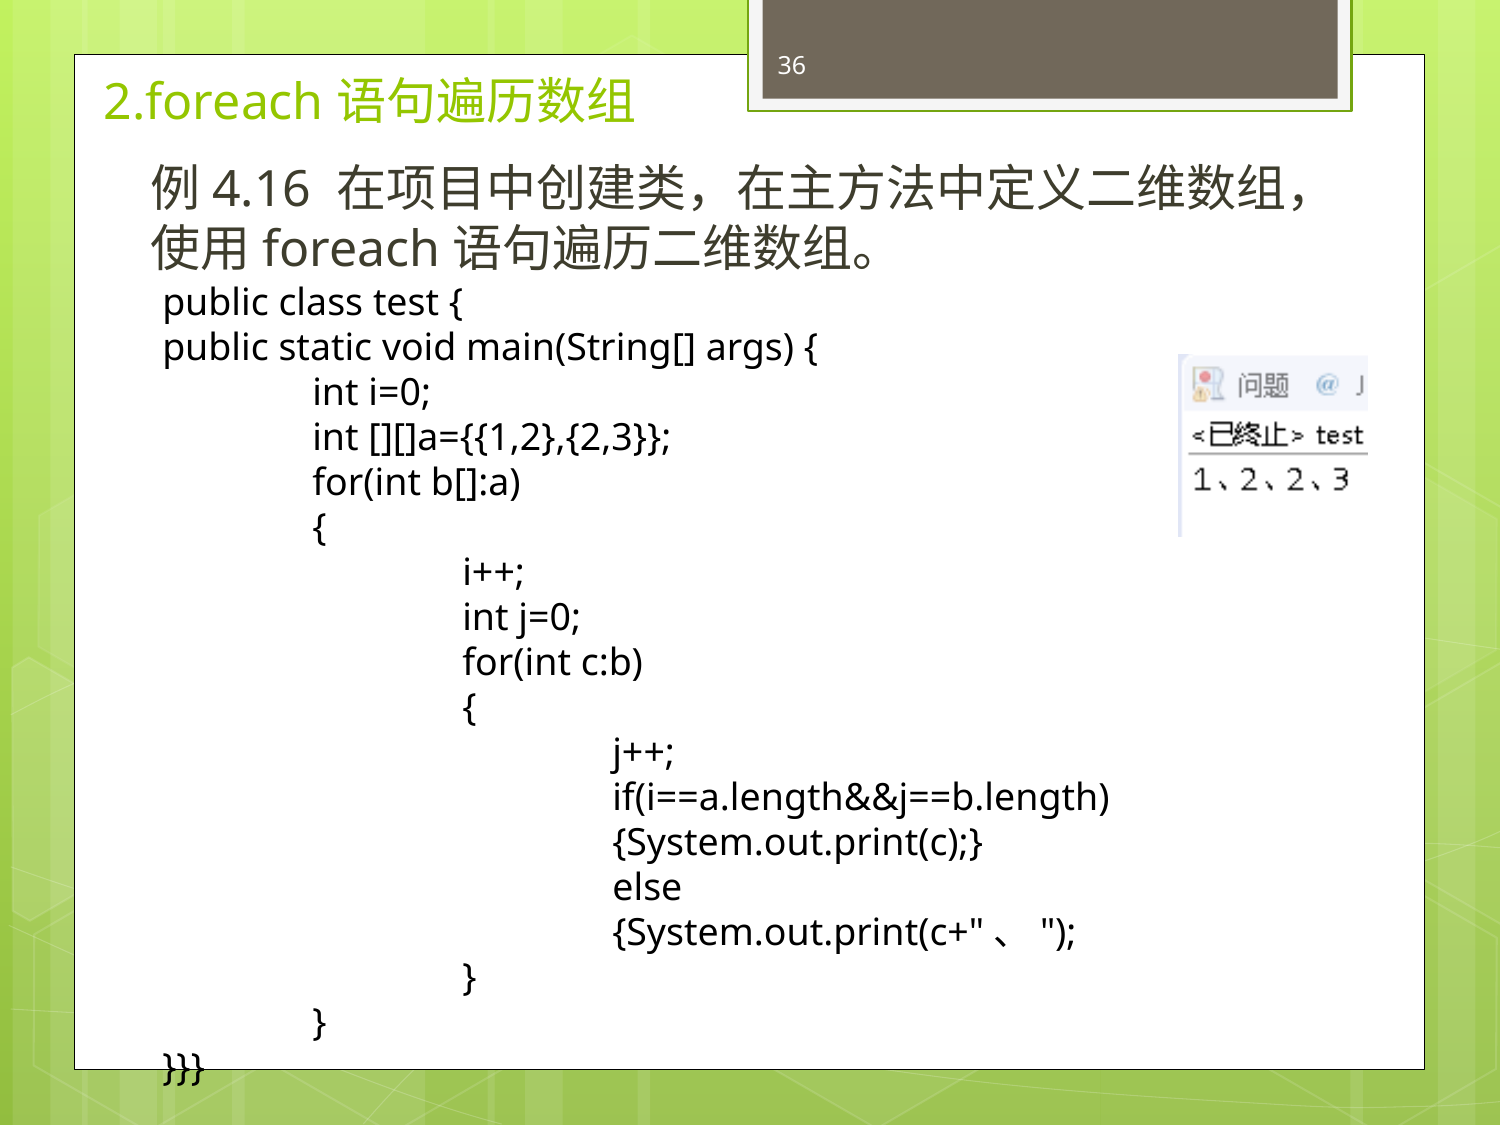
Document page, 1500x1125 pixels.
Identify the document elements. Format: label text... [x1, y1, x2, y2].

slide_number 36 [762, 36, 982, 97]
text_box public class test { public static void main(String[] args) { int i=0; int [][]a={{1,2},{2,3}}; for(int b[]:a) { i++; int j=0; for(int c:b) { j++; if(i==a.length&&j==b.length) {System.out.print(c);} else {System.out.print(c+"、"); } } }}} [147, 270, 1459, 1096]
picture [1178, 354, 1368, 537]
list 例4.16 在项目中创建类，在主方法中定义二维数组，使用foreach语句遍历二维数组。 [123, 149, 1353, 988]
title 2.foreach语句遍历数组 [88, 54, 951, 138]
